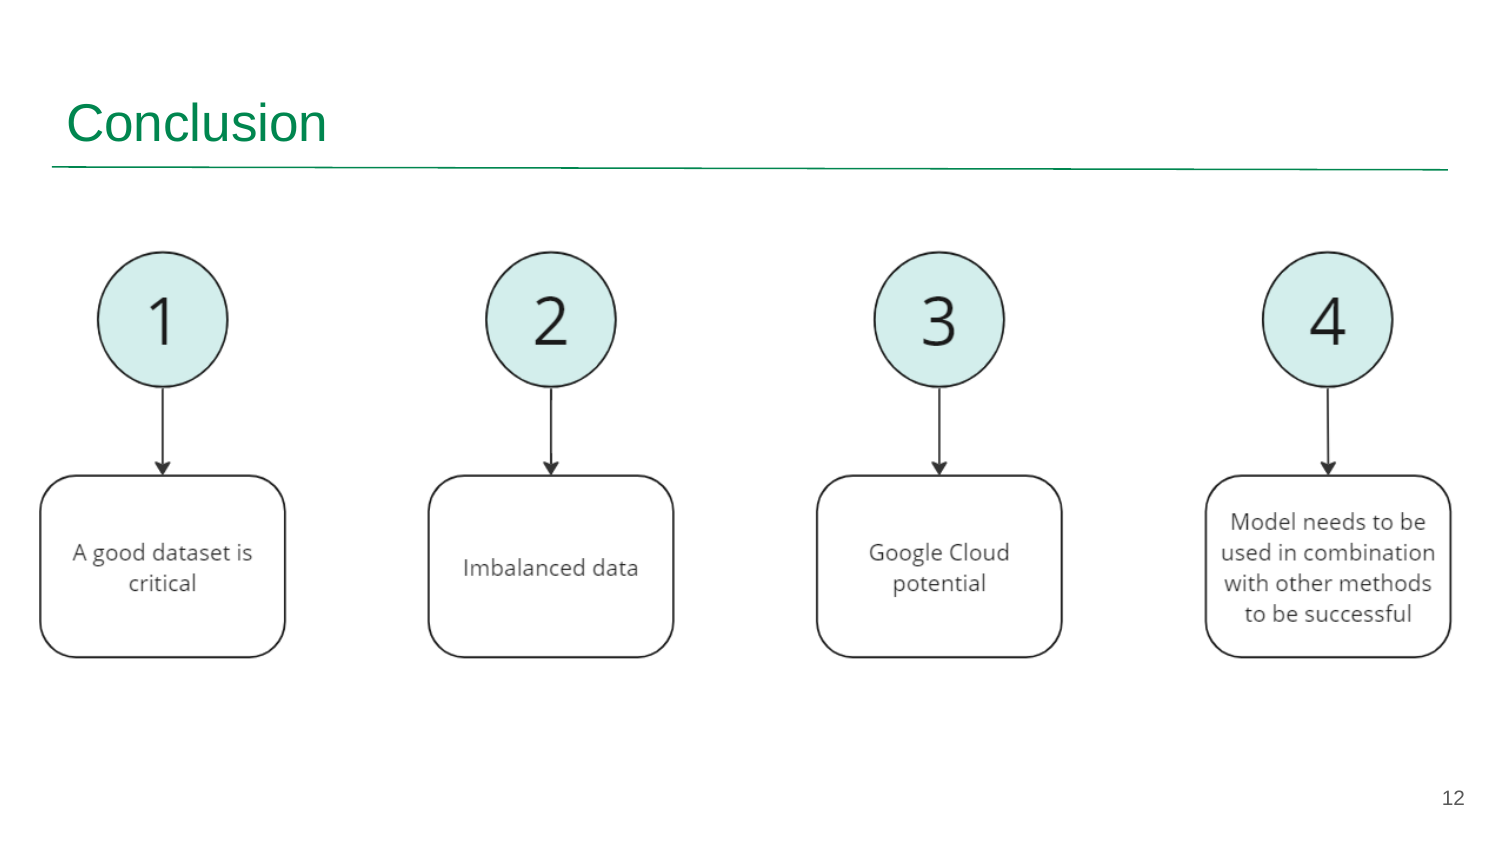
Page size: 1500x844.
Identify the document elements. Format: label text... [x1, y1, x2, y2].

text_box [51, 166, 1449, 170]
picture [24, 221, 1476, 682]
title Conclusion [51, 72, 1449, 166]
slide_number ‹#› [1389, 764, 1480, 830]
